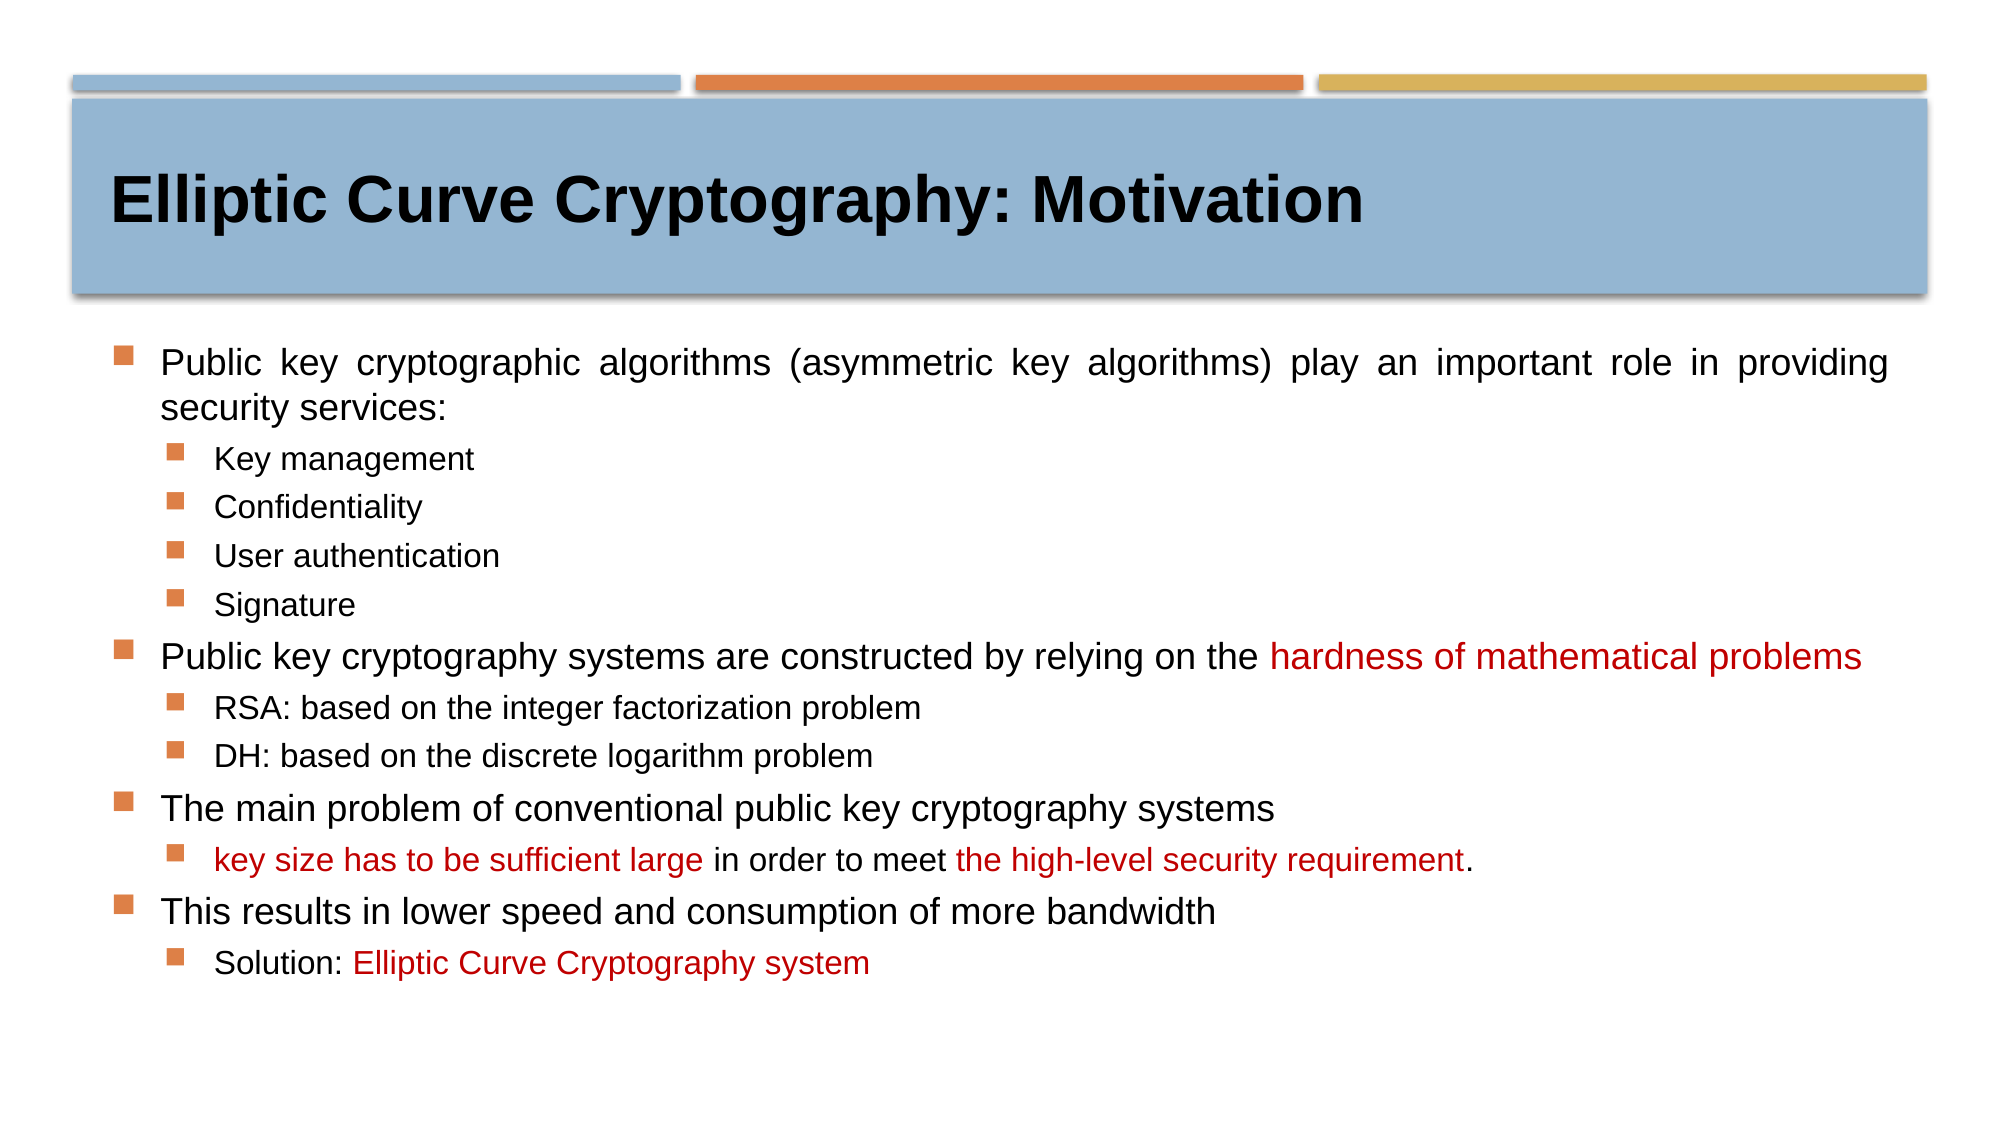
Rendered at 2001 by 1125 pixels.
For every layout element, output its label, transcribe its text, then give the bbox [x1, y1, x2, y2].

list Public key cryptographic algorithms (asymmetric key algorithms) play an important role in providing security services: Key management Confidentiality User authentication Signature Public key cryptography systems are constructed by relying on the hardness of mathematical problems RSA: based on the integer factorization problem DH: based on the discrete logarithm problem The main problem of conventional public key cryptography systems key size has to be sufficient large in order to meet the high-level security requirement. This results in lower speed and consumption of more bandwidth Solution: Elliptic Curve Cryptography system [95, 330, 1905, 934]
title Elliptic Curve Cryptography: Motivation [95, 112, 1905, 280]
